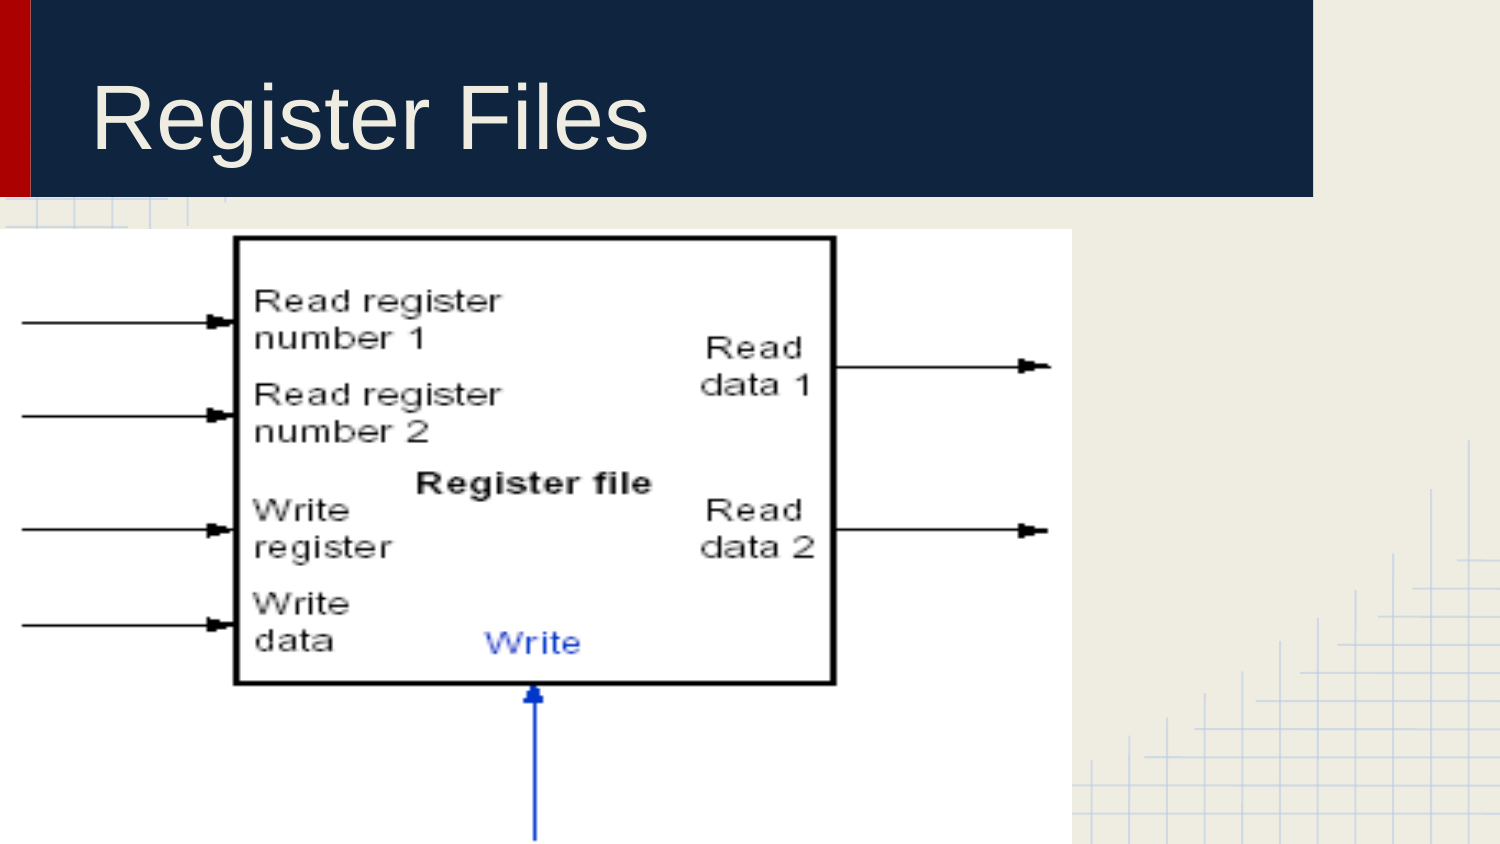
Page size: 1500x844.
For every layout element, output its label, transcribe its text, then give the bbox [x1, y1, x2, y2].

picture [0, 229, 1072, 844]
title Register Files [75, 16, 1276, 183]
